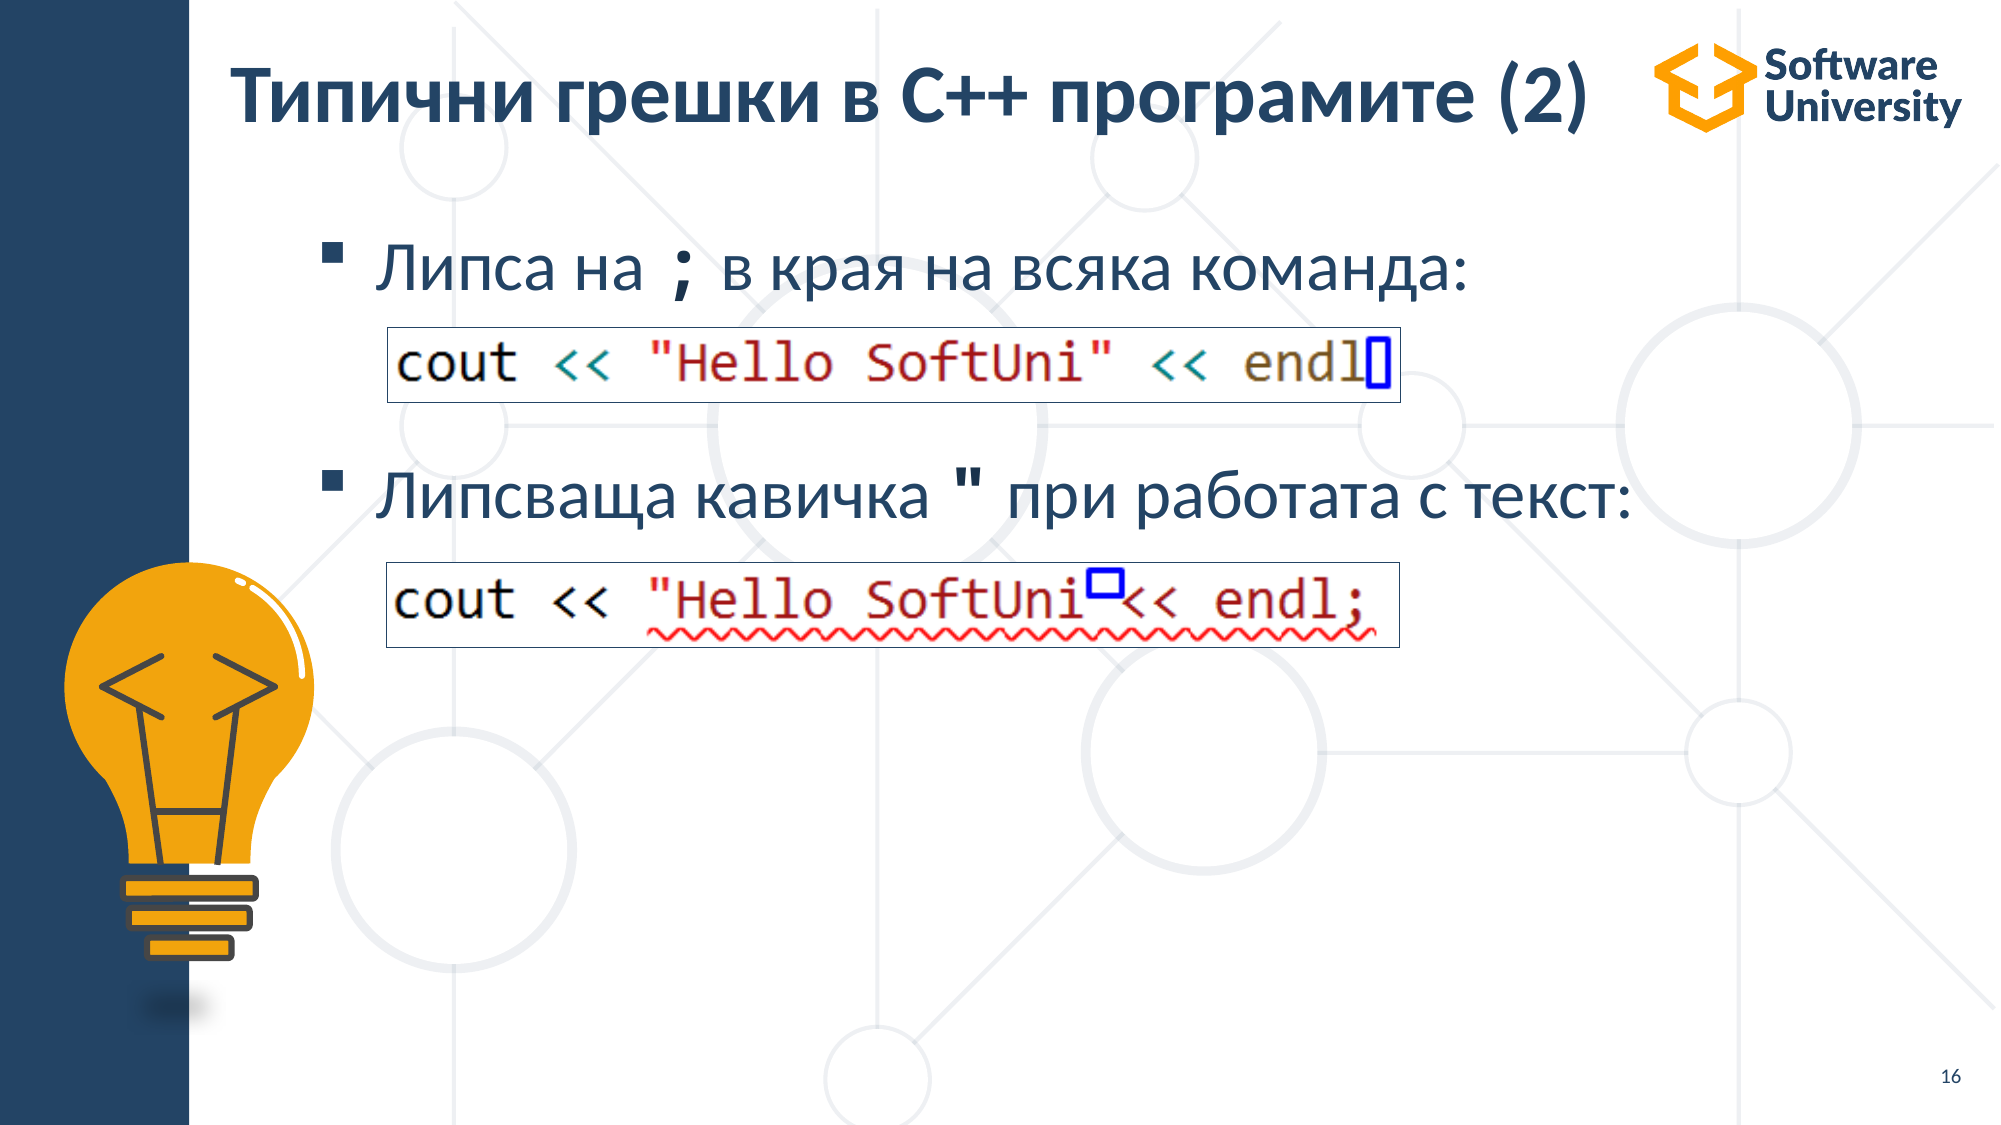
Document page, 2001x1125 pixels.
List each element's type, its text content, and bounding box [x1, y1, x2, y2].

list Липса на ; в края на всяка команда: Липсваща кавичка " при работата с текст: [298, 209, 1979, 1075]
slide_number 16 [1896, 1049, 1968, 1101]
picture [386, 562, 1401, 648]
picture [387, 327, 1401, 403]
picture [1641, 31, 1973, 145]
title Типични грешки в C++ програмите (2) [212, 16, 1628, 162]
